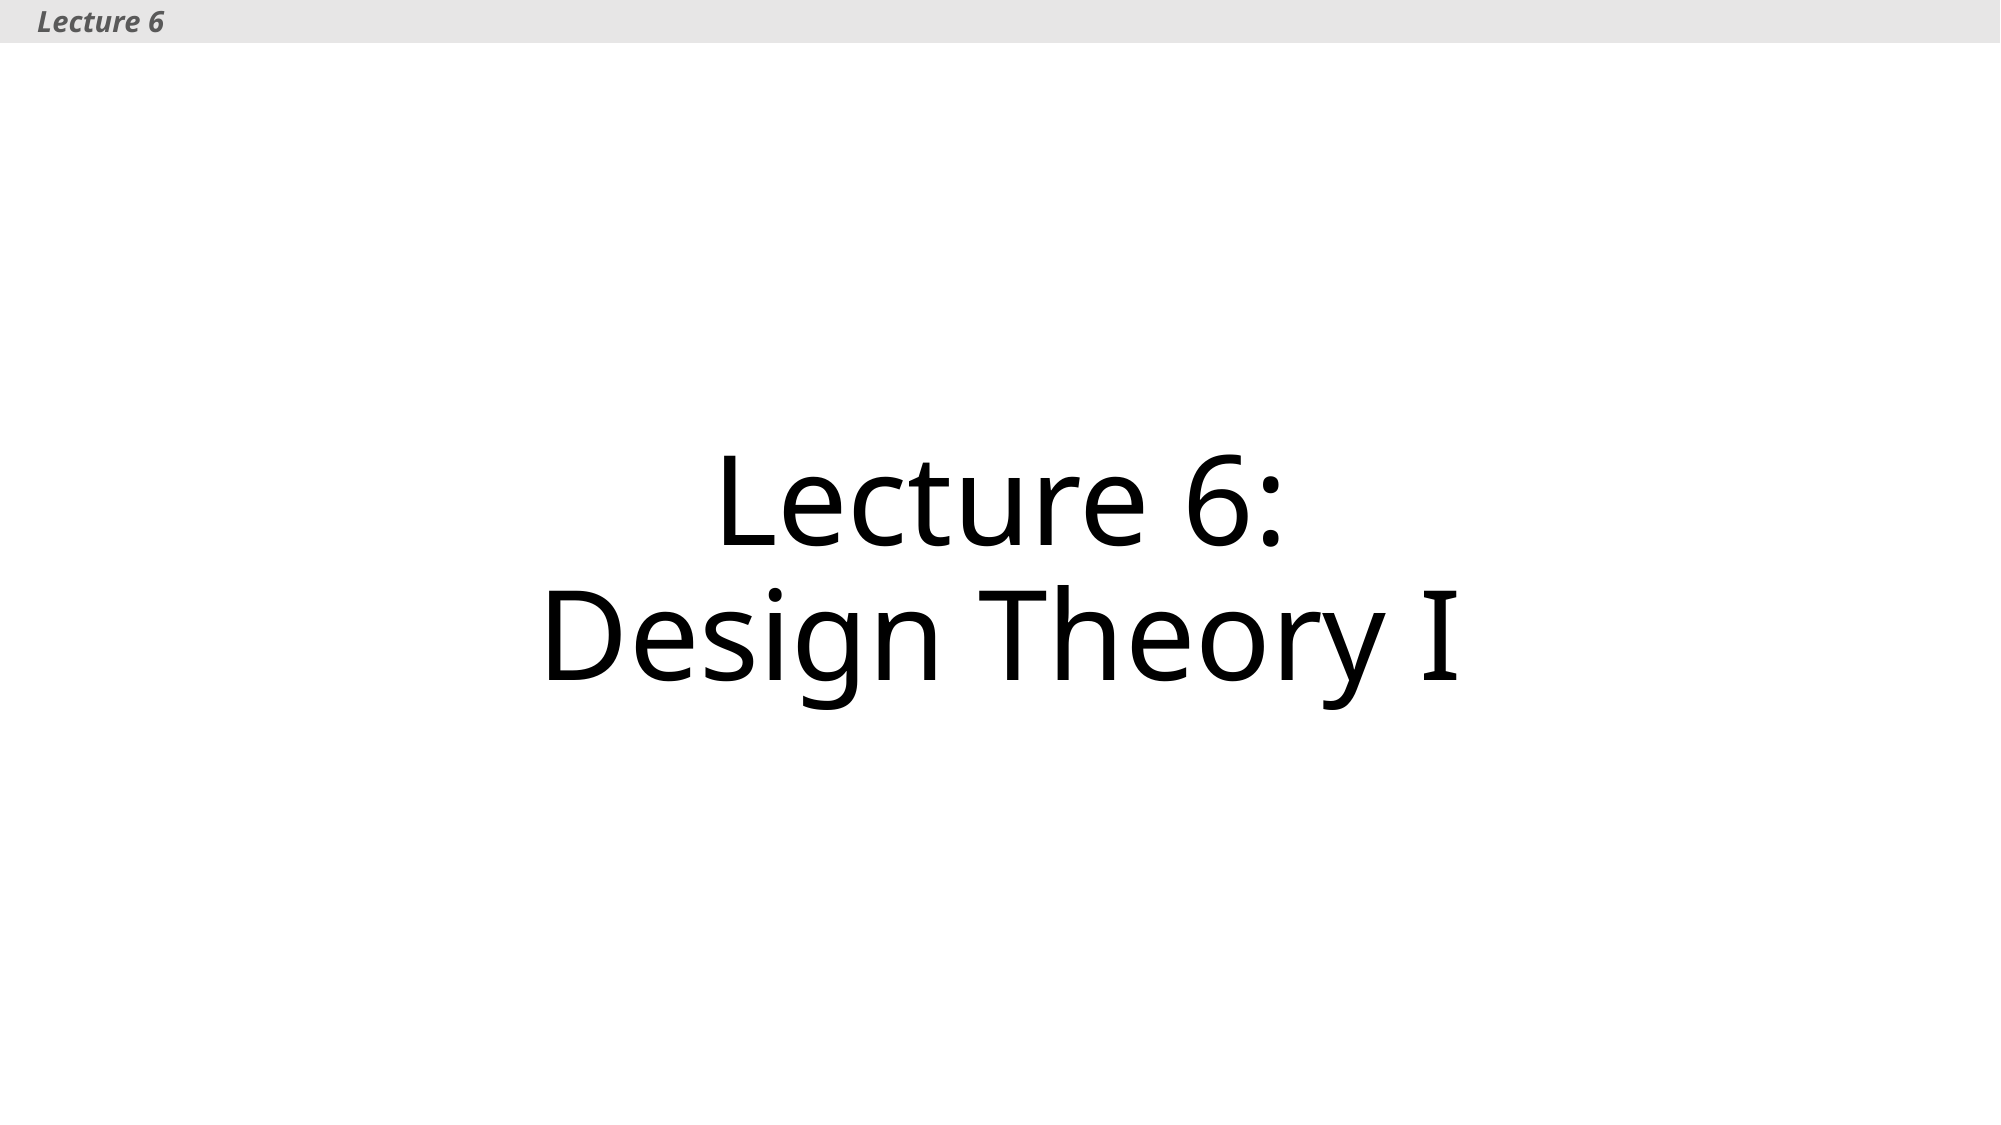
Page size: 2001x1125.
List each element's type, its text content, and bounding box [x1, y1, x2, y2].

title Lecture 6: Design Theory I [249, 323, 1750, 716]
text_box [0, 0, 2000, 47]
